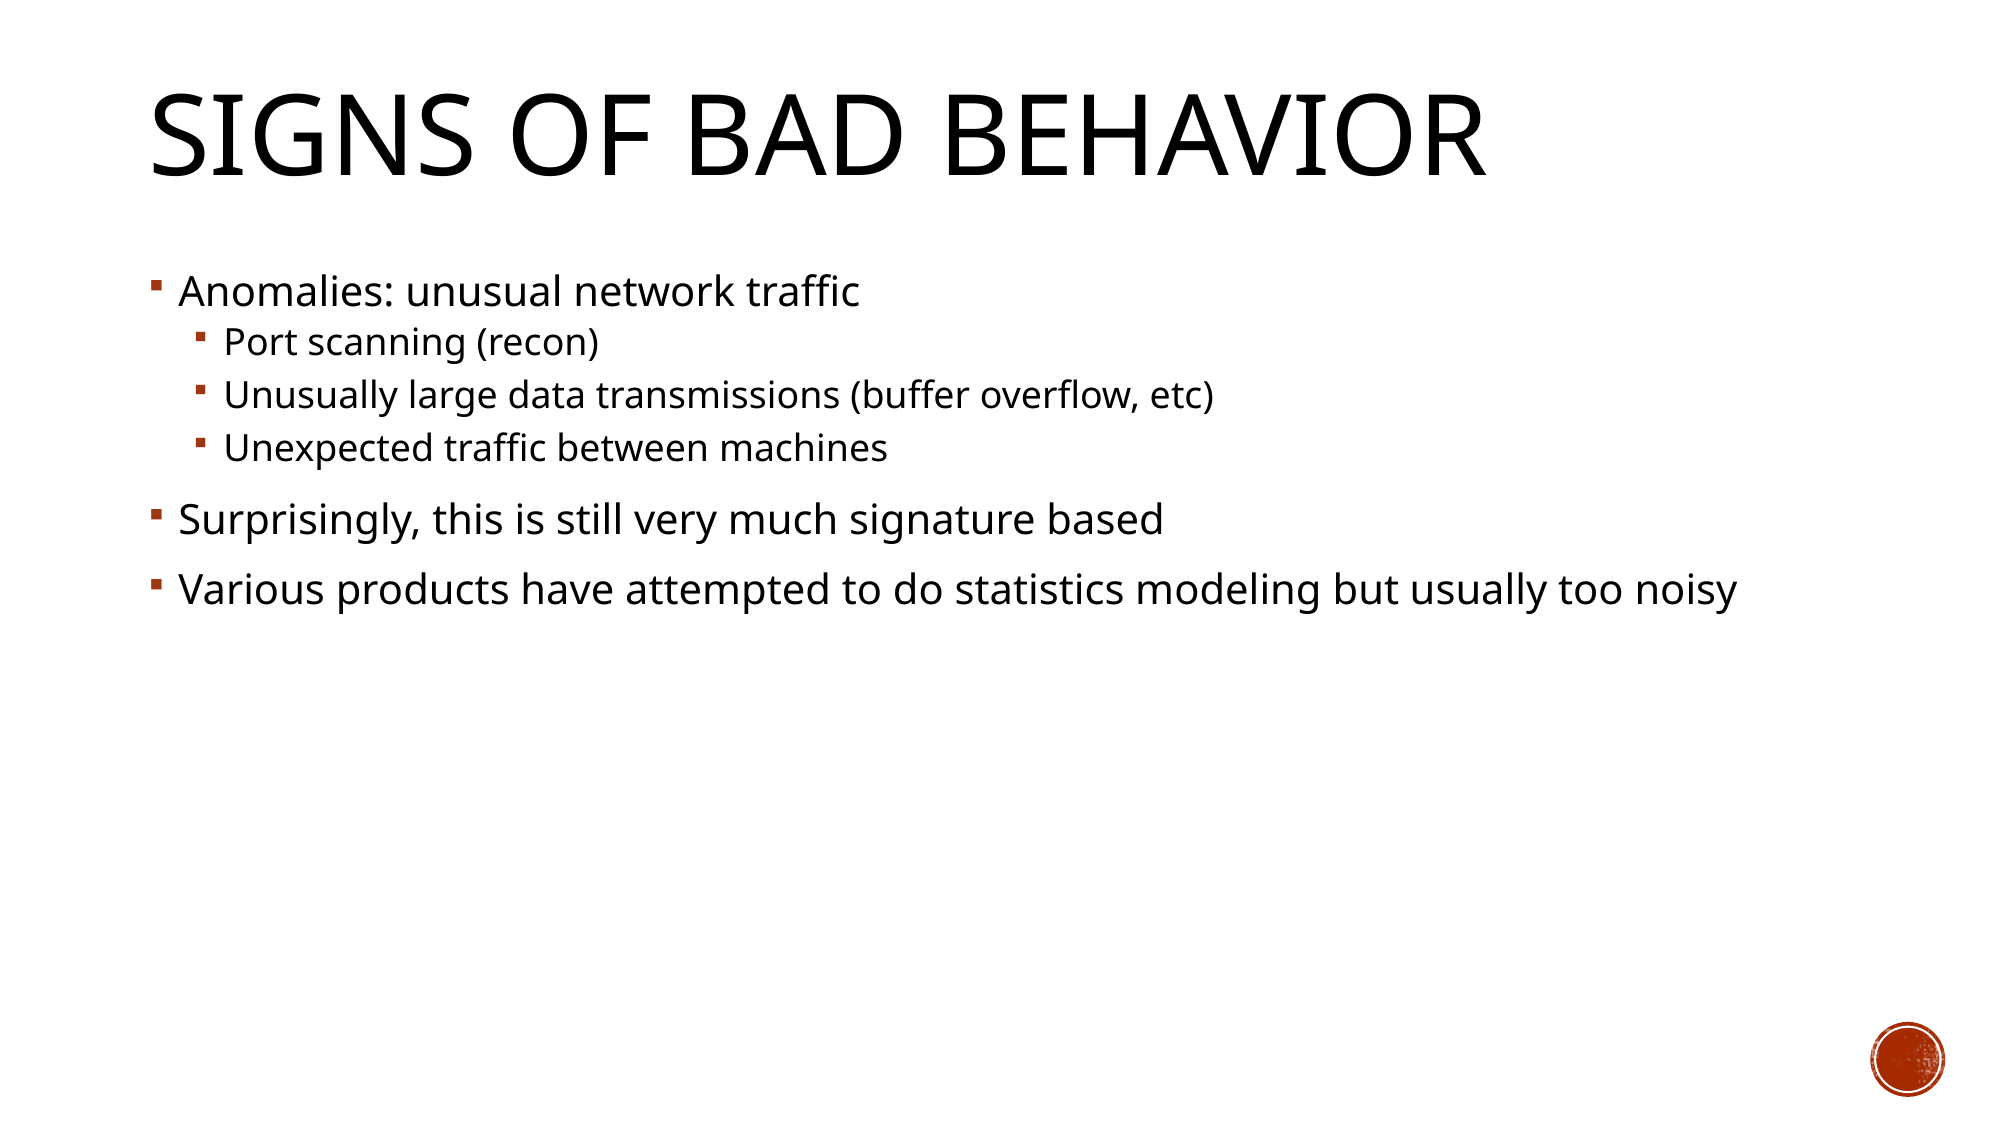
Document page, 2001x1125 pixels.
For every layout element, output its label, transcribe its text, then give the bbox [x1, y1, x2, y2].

list Anomalies: unusual network traffic Port scanning (recon) Unusually large data transmissions (buffer overflow, etc) Unexpected traffic between machines Surprisingly, this is still very much signature based Various products have attempted to do statistics modeling but usually too noisy [133, 262, 1867, 938]
title Signs of Bad Behavior [133, 45, 1867, 233]
